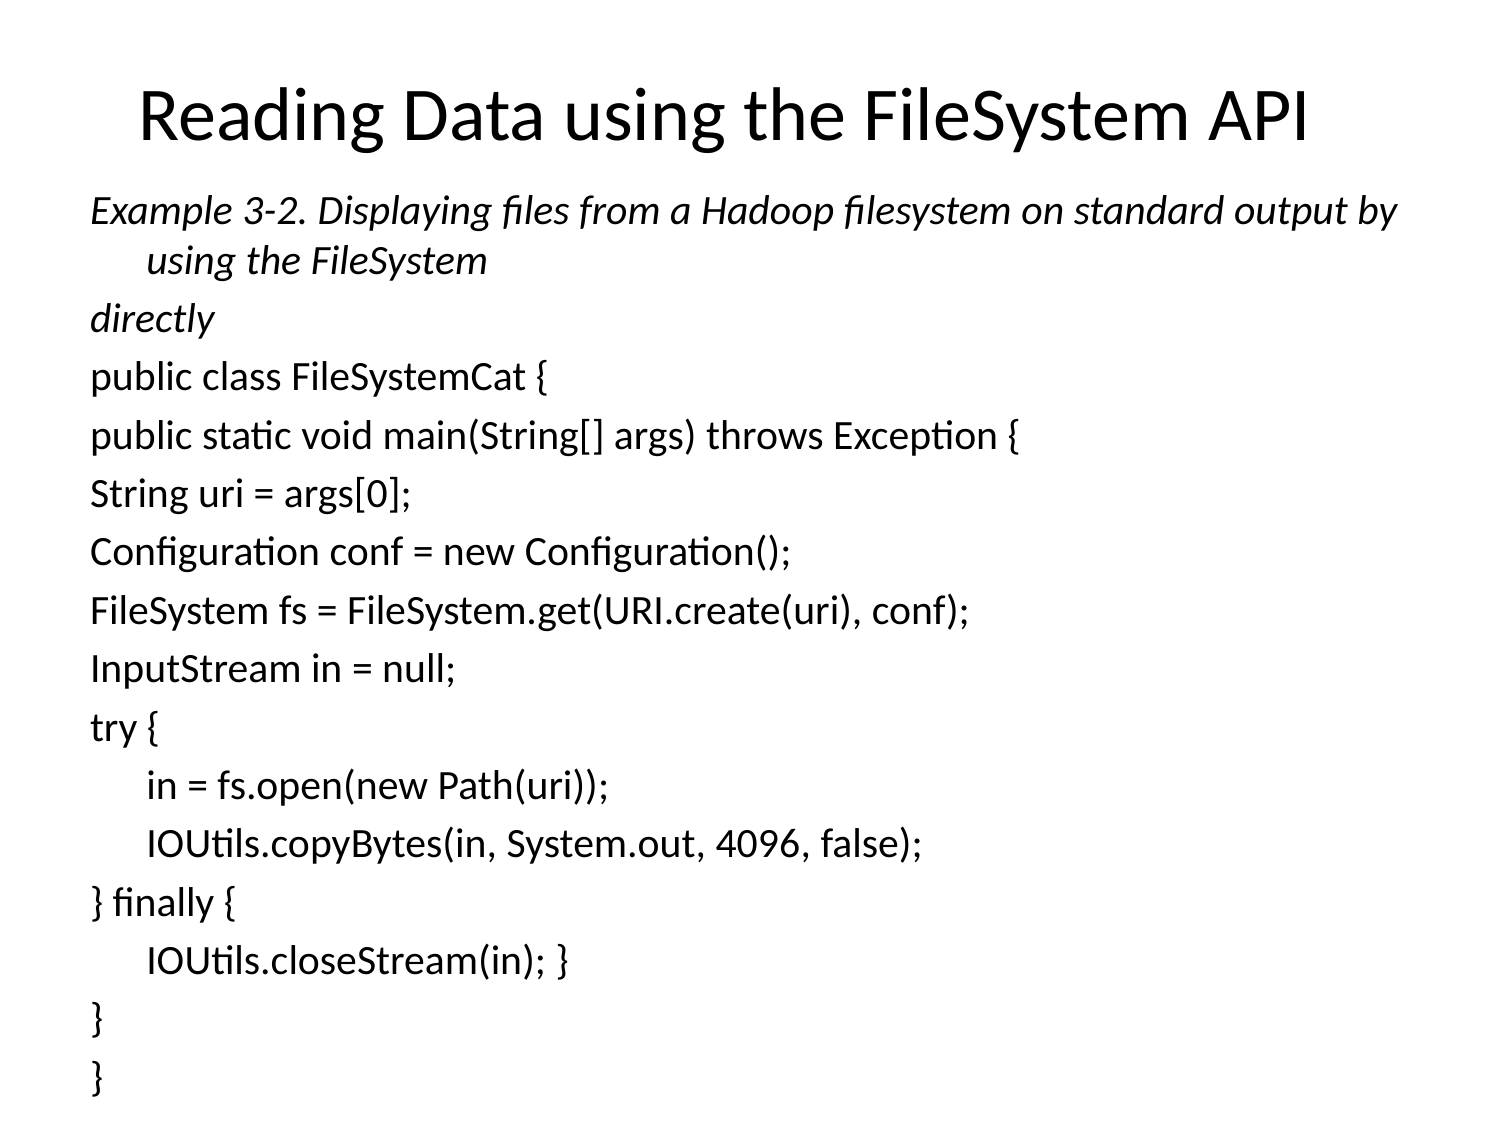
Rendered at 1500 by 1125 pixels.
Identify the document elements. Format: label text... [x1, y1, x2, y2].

title Reading Data using the FileSystem API [50, 24, 1400, 196]
list Example 3-2. Displaying files from a Hadoop filesystem on standard output by using the FileSystem directly public class FileSystemCat { public static void main(String[] args) throws Exception { String uri = args[0]; Configuration conf = new Configuration(); FileSystem fs = FileSystem.get(URI.create(uri), conf); InputStream in = null; try { in = fs.open(new Path(uri)); IOUtils.copyBytes(in, System.out, 4096, false); } finally { IOUtils.closeStream(in); } } } [75, 174, 1425, 1075]
